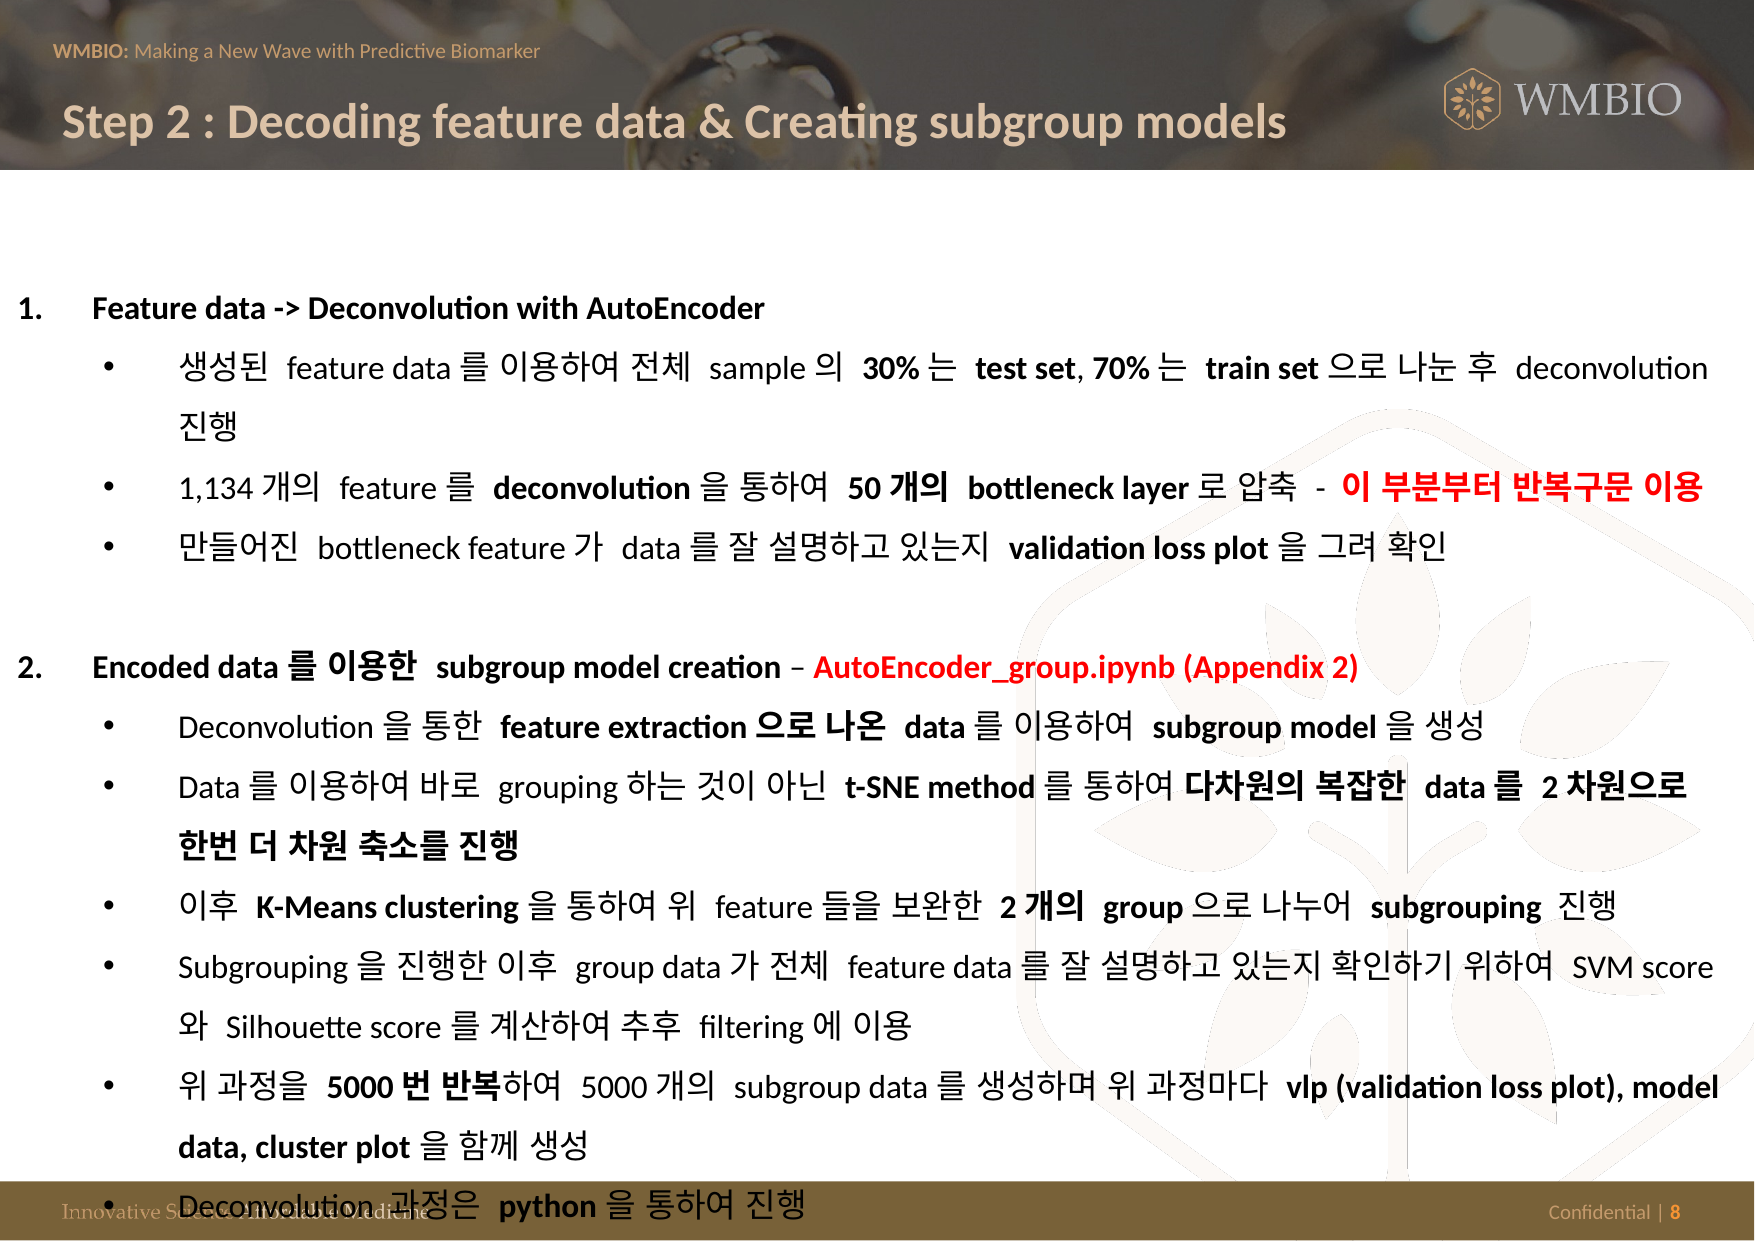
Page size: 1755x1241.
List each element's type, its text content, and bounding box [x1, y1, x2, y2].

list Step 2 : Decoding feature data & Creating subgroup models [62, 88, 1539, 160]
picture [0, 0, 1754, 170]
text_box Feature data -> Deconvolution with AutoEncoder 생성된 feature data를 이용하여 전체 sample의 30%는 test set, 70%는 train set으로 나눈 후 deconvolution 진행 1,134개의 feature를 deconvolution을 통하여 50개의 bottleneck layer로 압축 - 이 부분부터 반복구문 이용 만들어진 bottleneck feature가 data를 잘 설명하고 있는지 validation loss plot을 그려 확인 Encoded data를 이용한 subgroup model creation – AutoEncoder_group.ipynb (Appendix 2) Deconvolution을 통한 feature extraction으로 나온 data를 이용하여 subgroup model을 생성 Data를 이용하여 바로 grouping하는 것이 아닌 t-SNE method를 통하여 다차원의 복잡한 data를 2차원으로 한번 더 차원 축소를 진행 이후 K-Means clustering을 통하여 위 feature들을 보완한 2개의 group으로 나누어 subgrouping 진행 Subgrouping을 진행한 이후 group data가 전체 feature data를 잘 설명하고 있는지 확인하기 위하여 SVM score와 Silhouette score를 계산하여 추후 filtering에 이용 위 과정을 5000번 반복하여 5000개의 subgroup data를 생성하며 위 과정마다 vlp (validation loss plot), model data, cluster plot을 함께 생성 Deconvolution 과정은 python을 통하여 진행 [2, 259, 1755, 1232]
